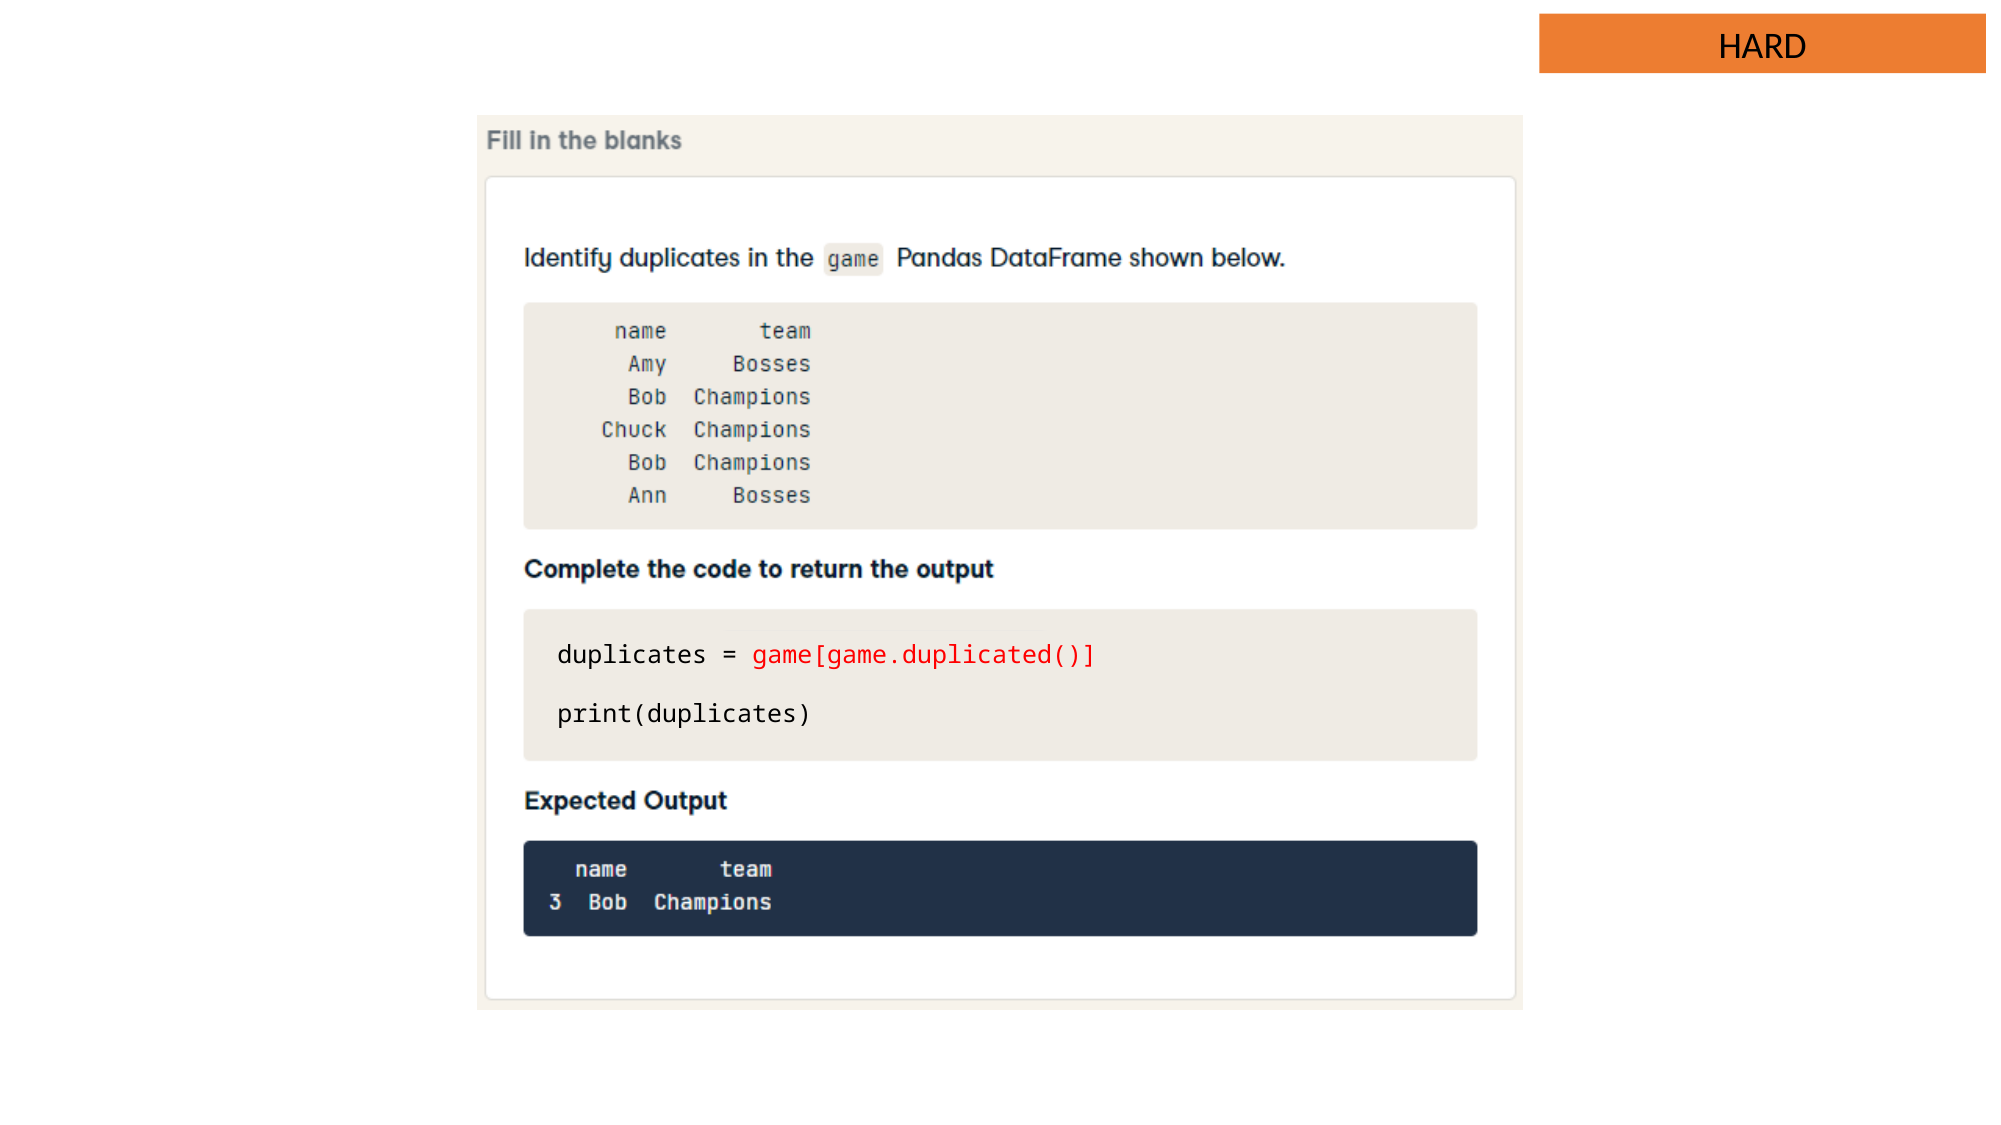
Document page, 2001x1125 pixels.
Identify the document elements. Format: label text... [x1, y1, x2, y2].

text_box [477, 115, 1523, 1010]
text_box HARD [1539, 13, 1986, 74]
